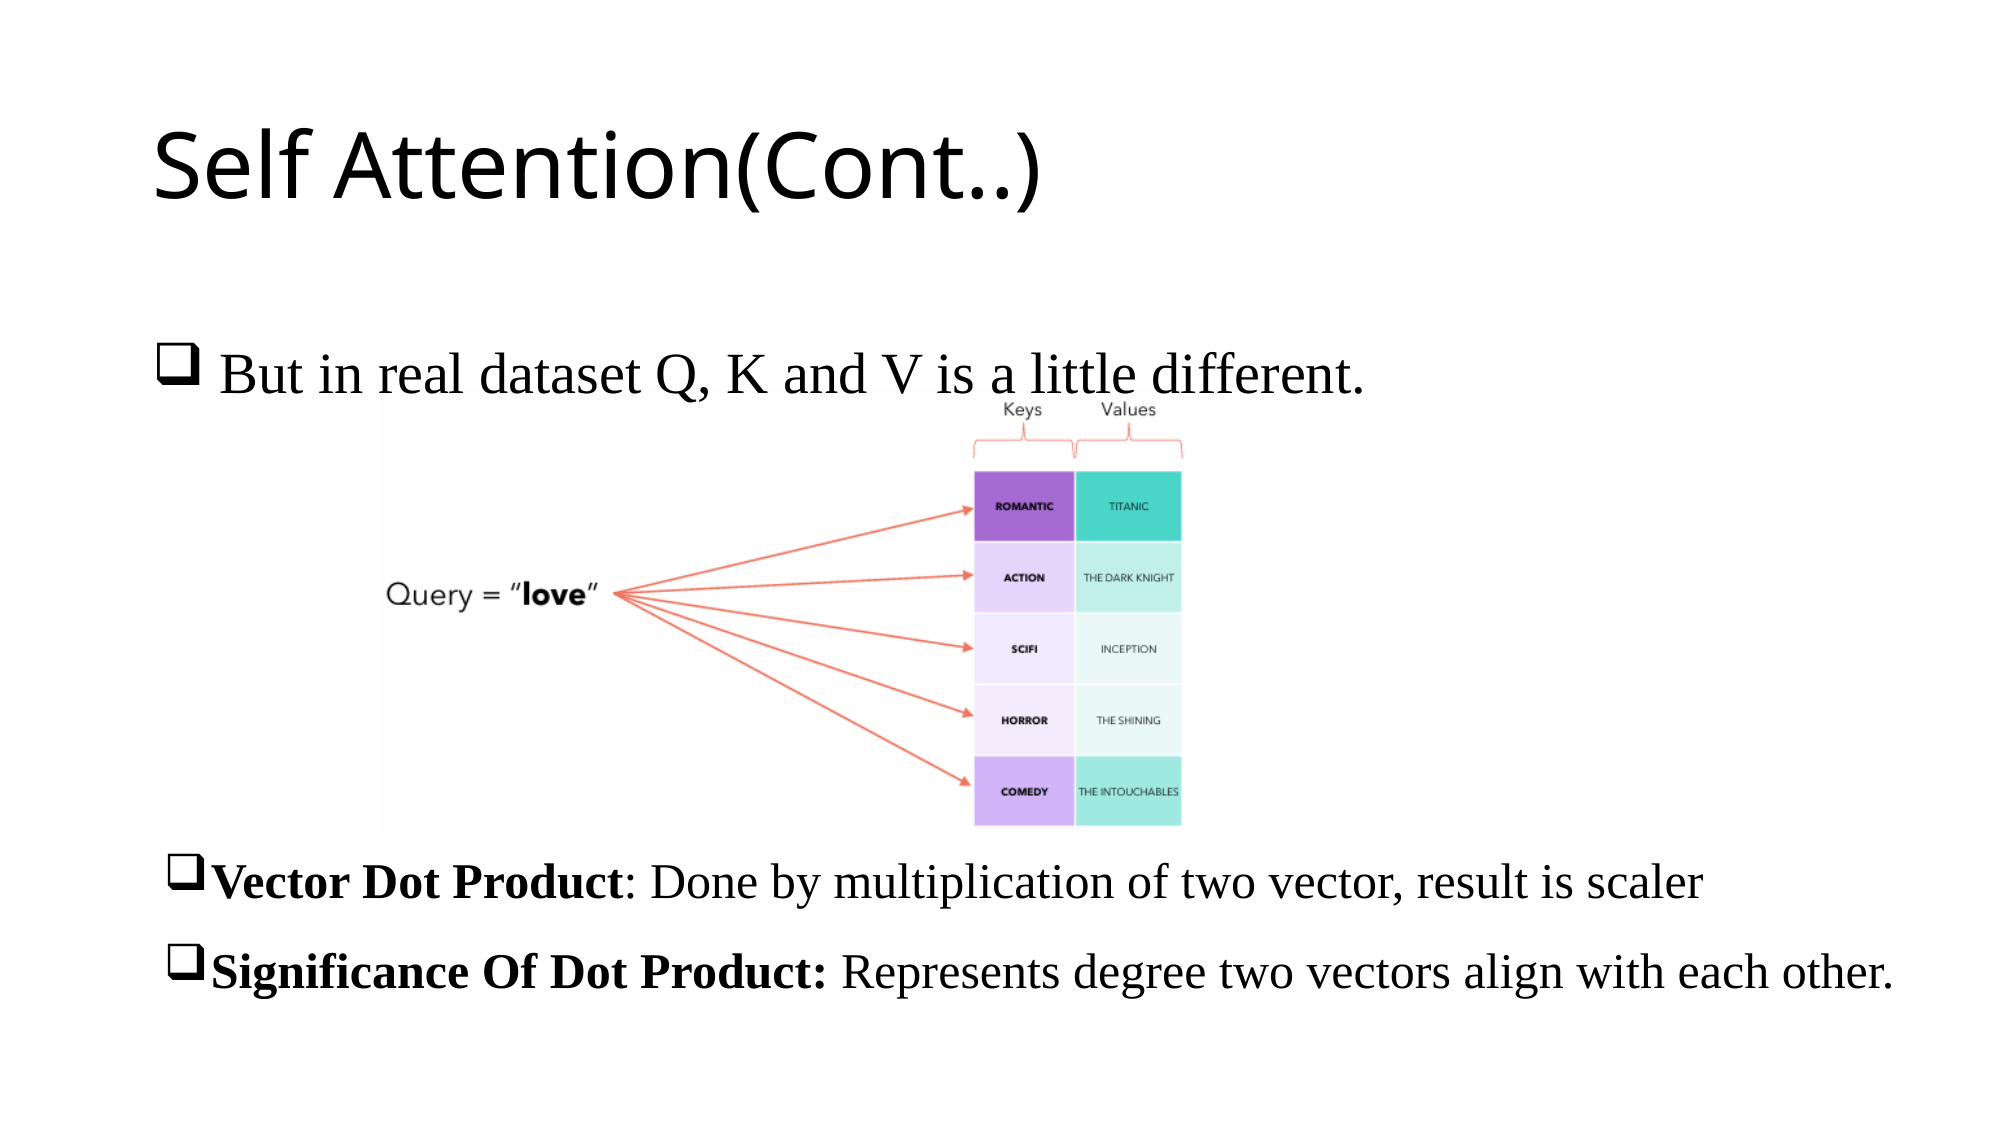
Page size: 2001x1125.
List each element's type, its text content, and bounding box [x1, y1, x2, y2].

picture [379, 387, 1190, 832]
list But in real dataset Q, K and V is a little different. [137, 336, 1644, 432]
text_box Vector Dot Product: Done by multiplication of two vector, result is scaler Significance Of Dot Product: Represents degree two vectors align with each other. [149, 811, 1986, 1006]
title Self Attention(Cont..) [137, 59, 1863, 278]
